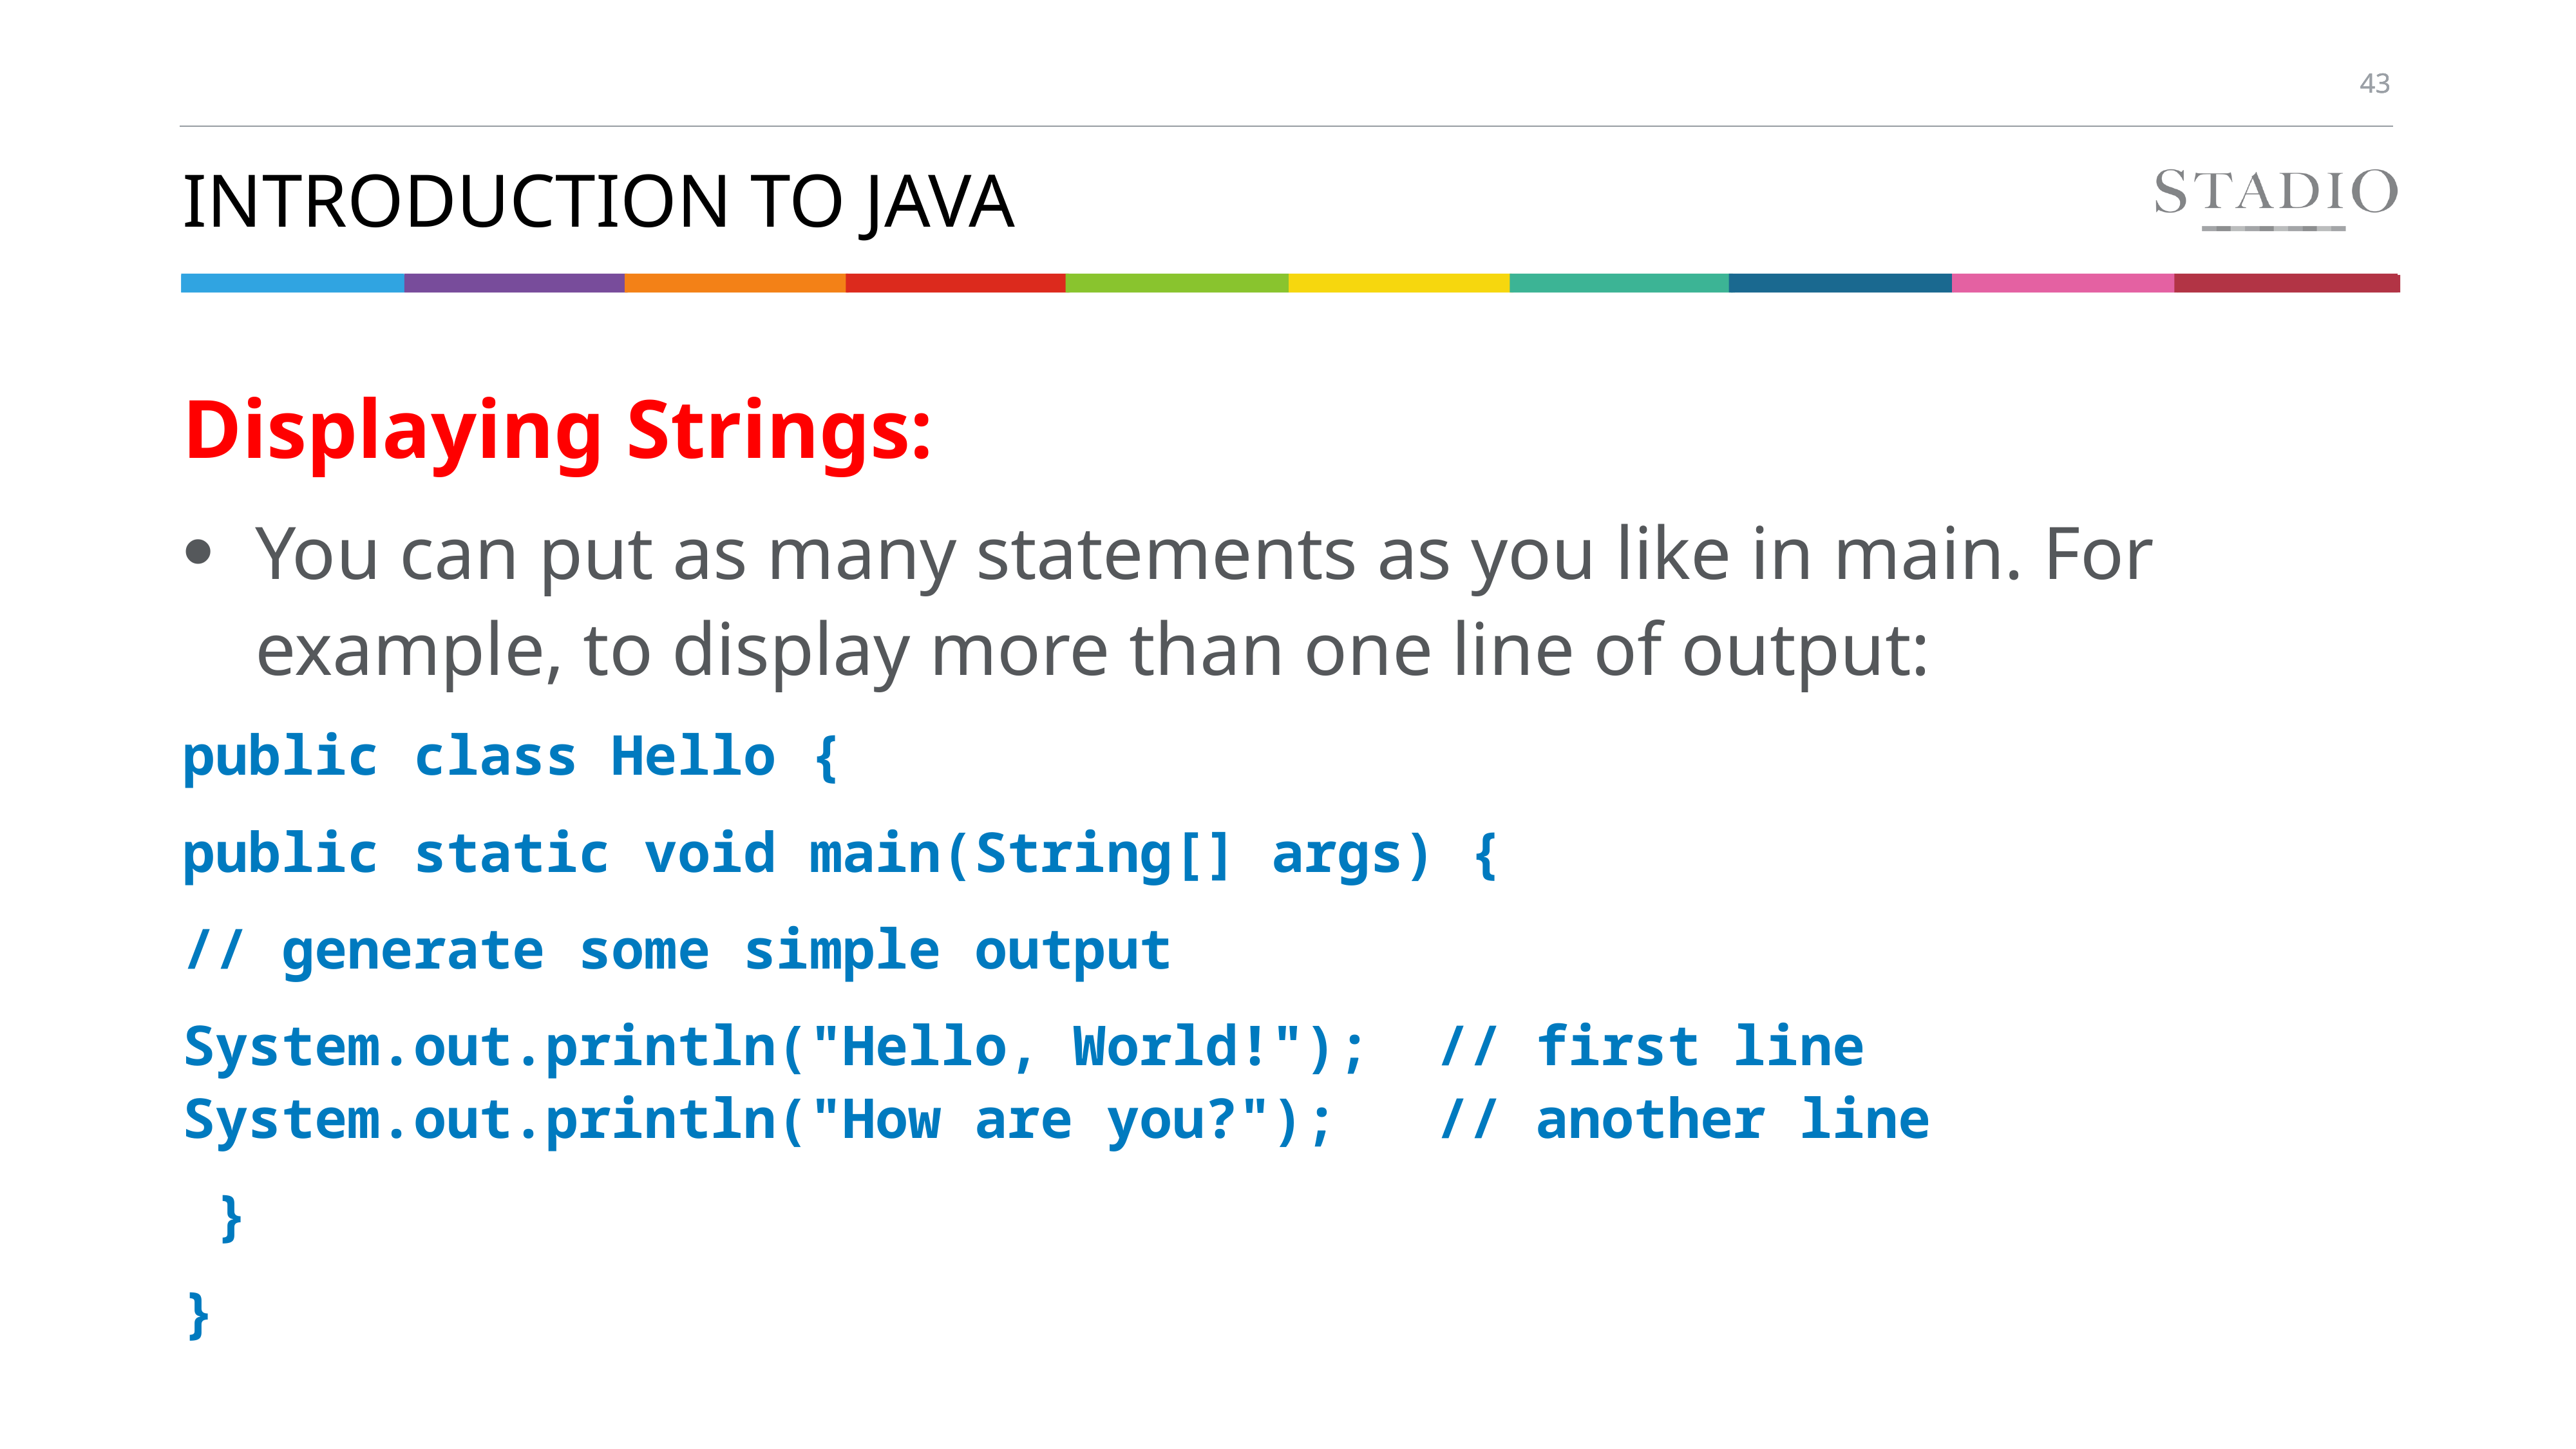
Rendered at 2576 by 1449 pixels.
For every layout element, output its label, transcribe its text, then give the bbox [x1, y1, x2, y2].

title Introduction to java [182, 128, 2069, 131]
list Displaying Strings: You can put as many statements as you like in main. For example, to display more than one line of output: public class Hello { public static void main(String[] args) { // generate some simple output System.out.println("Hello, World!"); // first line System.out.println("How are you?"); // another line } } [182, 367, 2402, 1370]
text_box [181, 273, 2398, 293]
text_box [178, 131, 2398, 279]
picture [2112, 126, 2441, 274]
